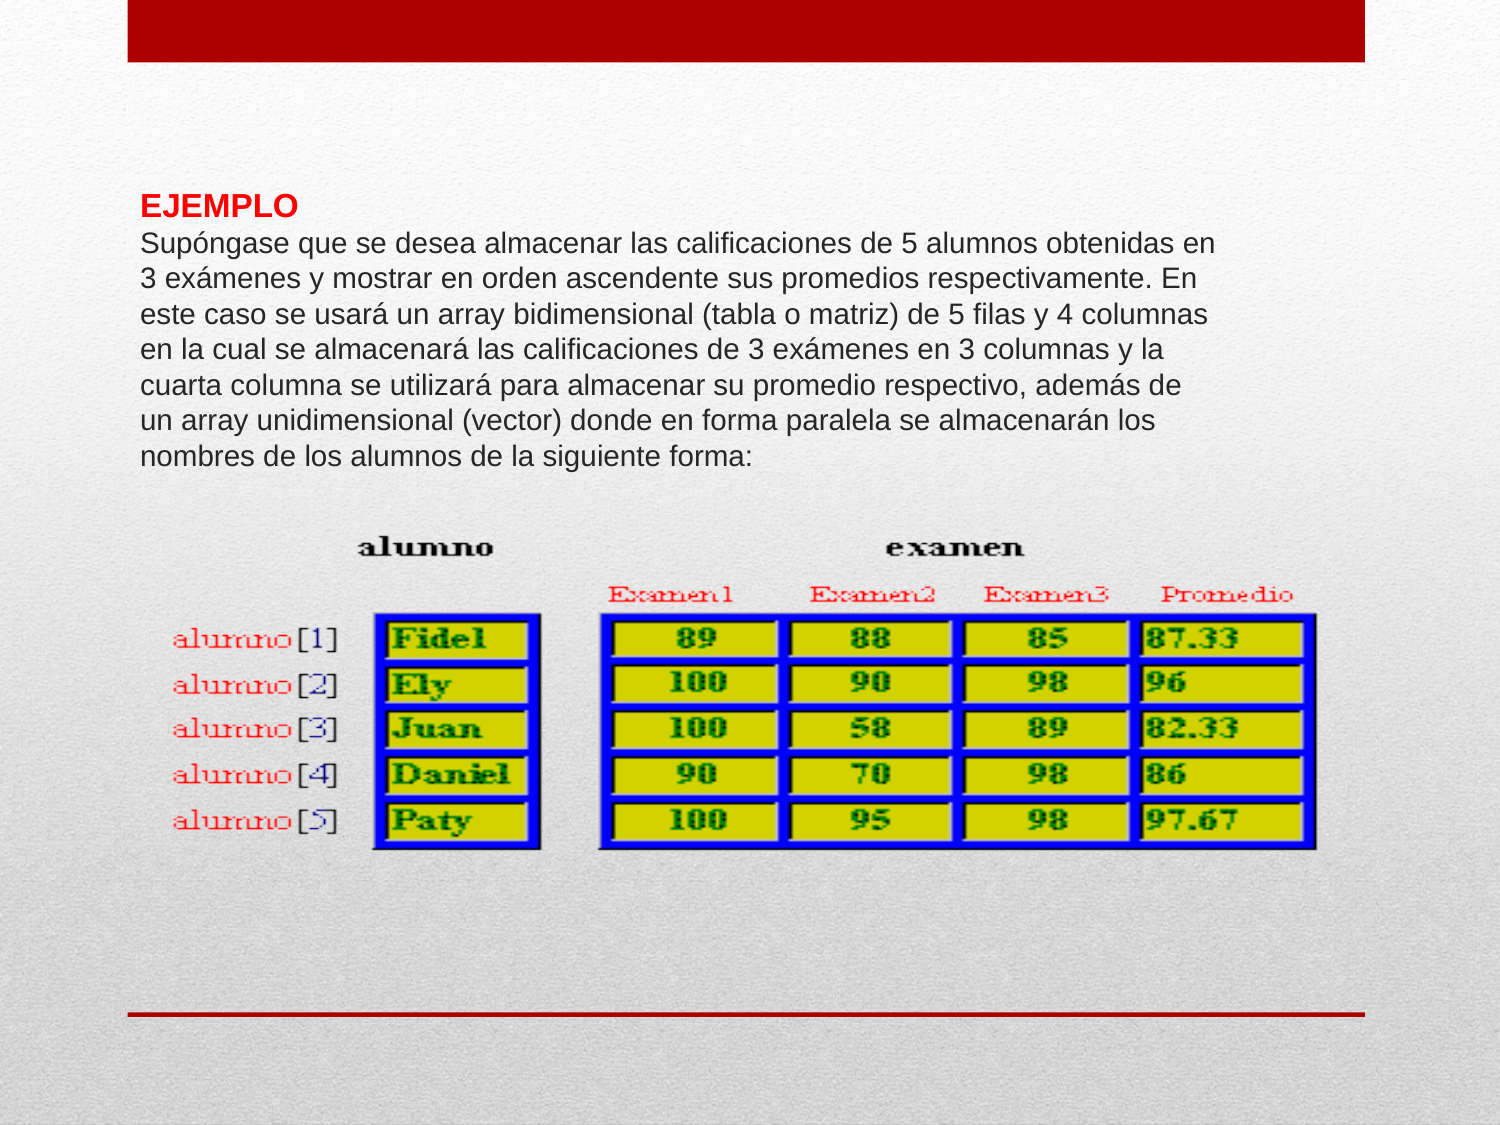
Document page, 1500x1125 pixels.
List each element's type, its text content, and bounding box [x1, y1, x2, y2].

picture [170, 526, 1330, 859]
title EJEMPLO Supóngase que se desea almacenar las calificaciones de 5 alumnos obtenidas en 3 exámenes y mostrar en orden ascendente sus promedios respectivamente. En este caso se usará un array bidimensional (tabla o matriz) de 5 filas y 4 columnas en la cual se almacenará las calificaciones de 3 exámenes en 3 columnas y la cuarta columna se utilizará para almacenar su promedio respectivo, además de un array unidimensional (vector) donde en forma paralela se almacenarán los nombres de los alumnos de la siguiente forma: [125, 149, 1238, 516]
